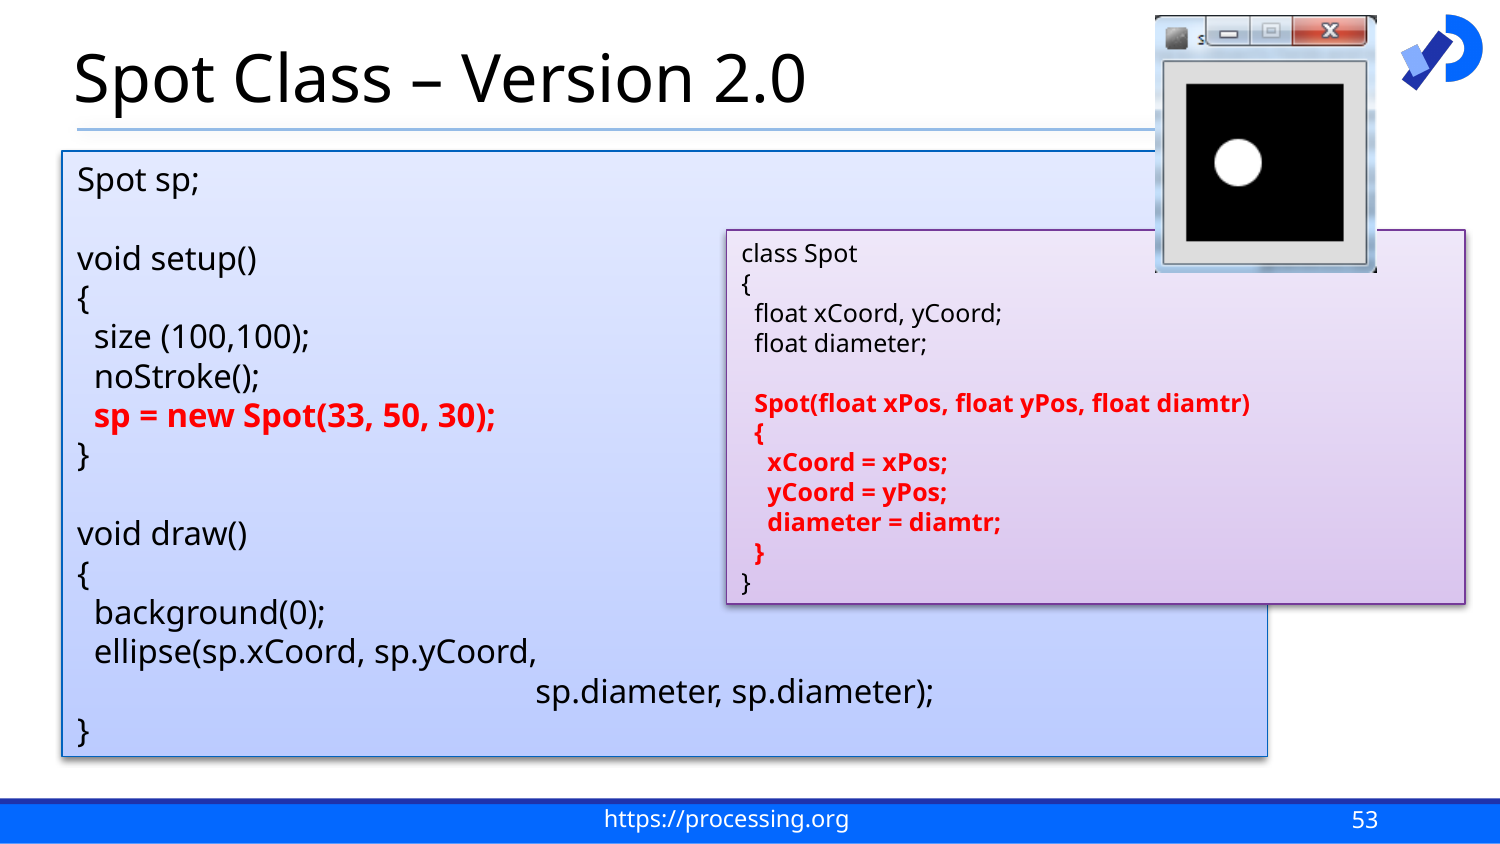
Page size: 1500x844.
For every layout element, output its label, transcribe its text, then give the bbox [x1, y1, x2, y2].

text_box class Spot { float xCoord, yCoord; float diameter; Spot(float xPos, float yPos, float diamtr) { xCoord = xPos; yCoord = yPos; diameter = diamtr; } } [726, 229, 1466, 605]
picture [1398, 9, 1485, 96]
footer https://processing.org [527, 802, 927, 843]
picture [1155, 15, 1378, 273]
title Spot Class – Version 2.0 [64, 0, 1341, 126]
text_box Spot sp; void setup() { size (100,100); noStroke(); sp = new Spot(33, 50, 30); } void draw() { background(0); ellipse(sp.xCoord, sp.yCoord, sp.diameter, sp.diameter); } [61, 150, 1268, 757]
slide_number 53 [1074, 799, 1388, 844]
